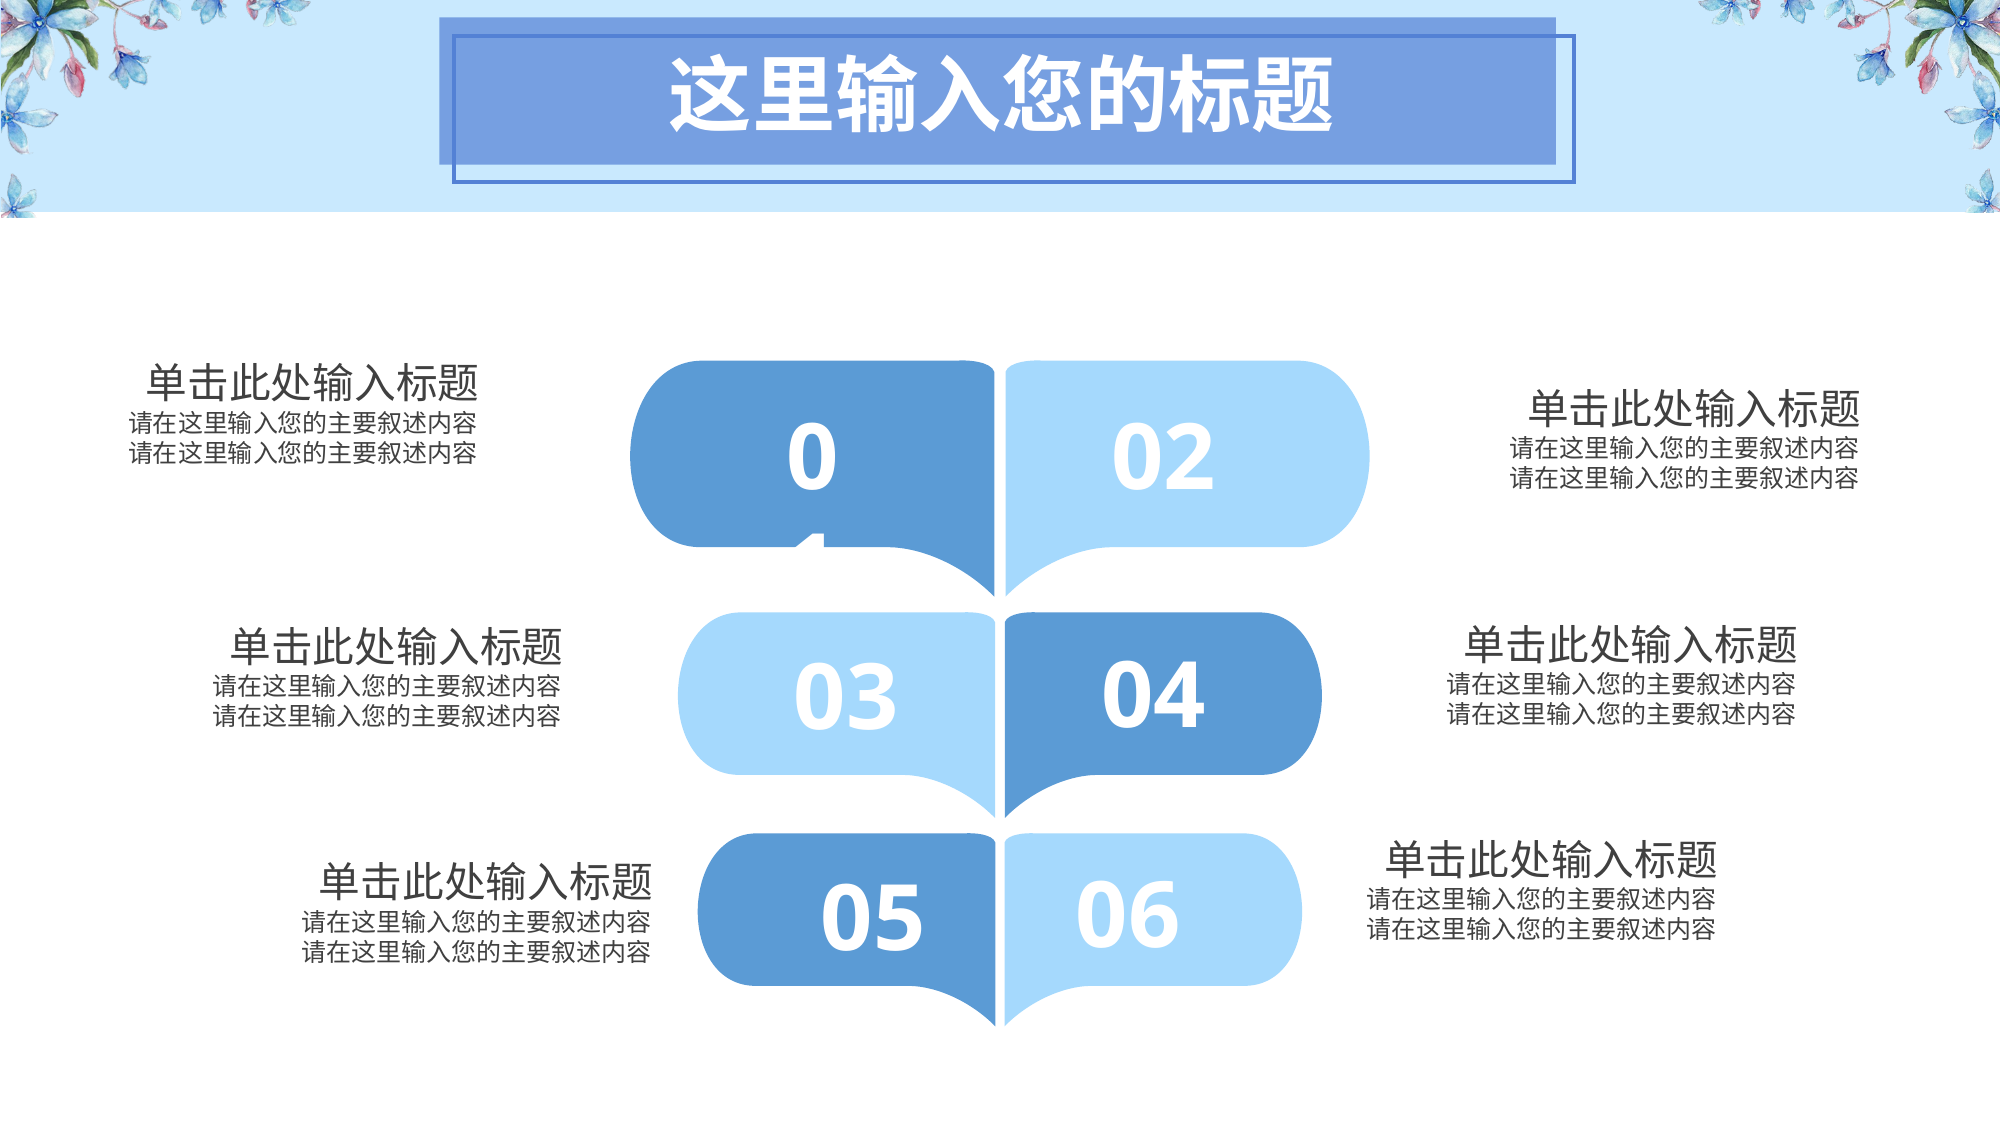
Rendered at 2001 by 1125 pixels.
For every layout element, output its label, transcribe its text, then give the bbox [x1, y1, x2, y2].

text_box 单击此处输入标题 请在这里输入您的主要叙述内容 请在这里输入您的主要叙述内容 [1351, 826, 1734, 1031]
text_box [453, 35, 1575, 183]
text_box 单击此处输入标题 请在这里输入您的主要叙述内容 请在这里输入您的主要叙述内容 [113, 349, 495, 555]
text_box 单击此处输入标题 请在这里输入您的主要叙述内容 请在这里输入您的主要叙述内容 [197, 612, 579, 818]
text_box 单击此处输入标题 请在这里输入您的主要叙述内容 请在这里输入您的主要叙述内容 [286, 848, 668, 1054]
text_box [438, 16, 1557, 166]
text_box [1004, 833, 1303, 1027]
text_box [1004, 612, 1322, 818]
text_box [677, 612, 995, 818]
picture [0, 0, 336, 218]
text_box [336, 0, 1673, 213]
text_box 单击此处输入标题 请在这里输入您的主要叙述内容 请在这里输入您的主要叙述内容 [1431, 611, 1813, 817]
text_box 单击此处输入标题 请在这里输入您的主要叙述内容 请在这里输入您的主要叙述内容 [1494, 375, 1877, 580]
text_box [1005, 360, 1370, 597]
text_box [630, 360, 995, 597]
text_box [697, 833, 996, 1027]
picture [1672, 0, 2000, 213]
